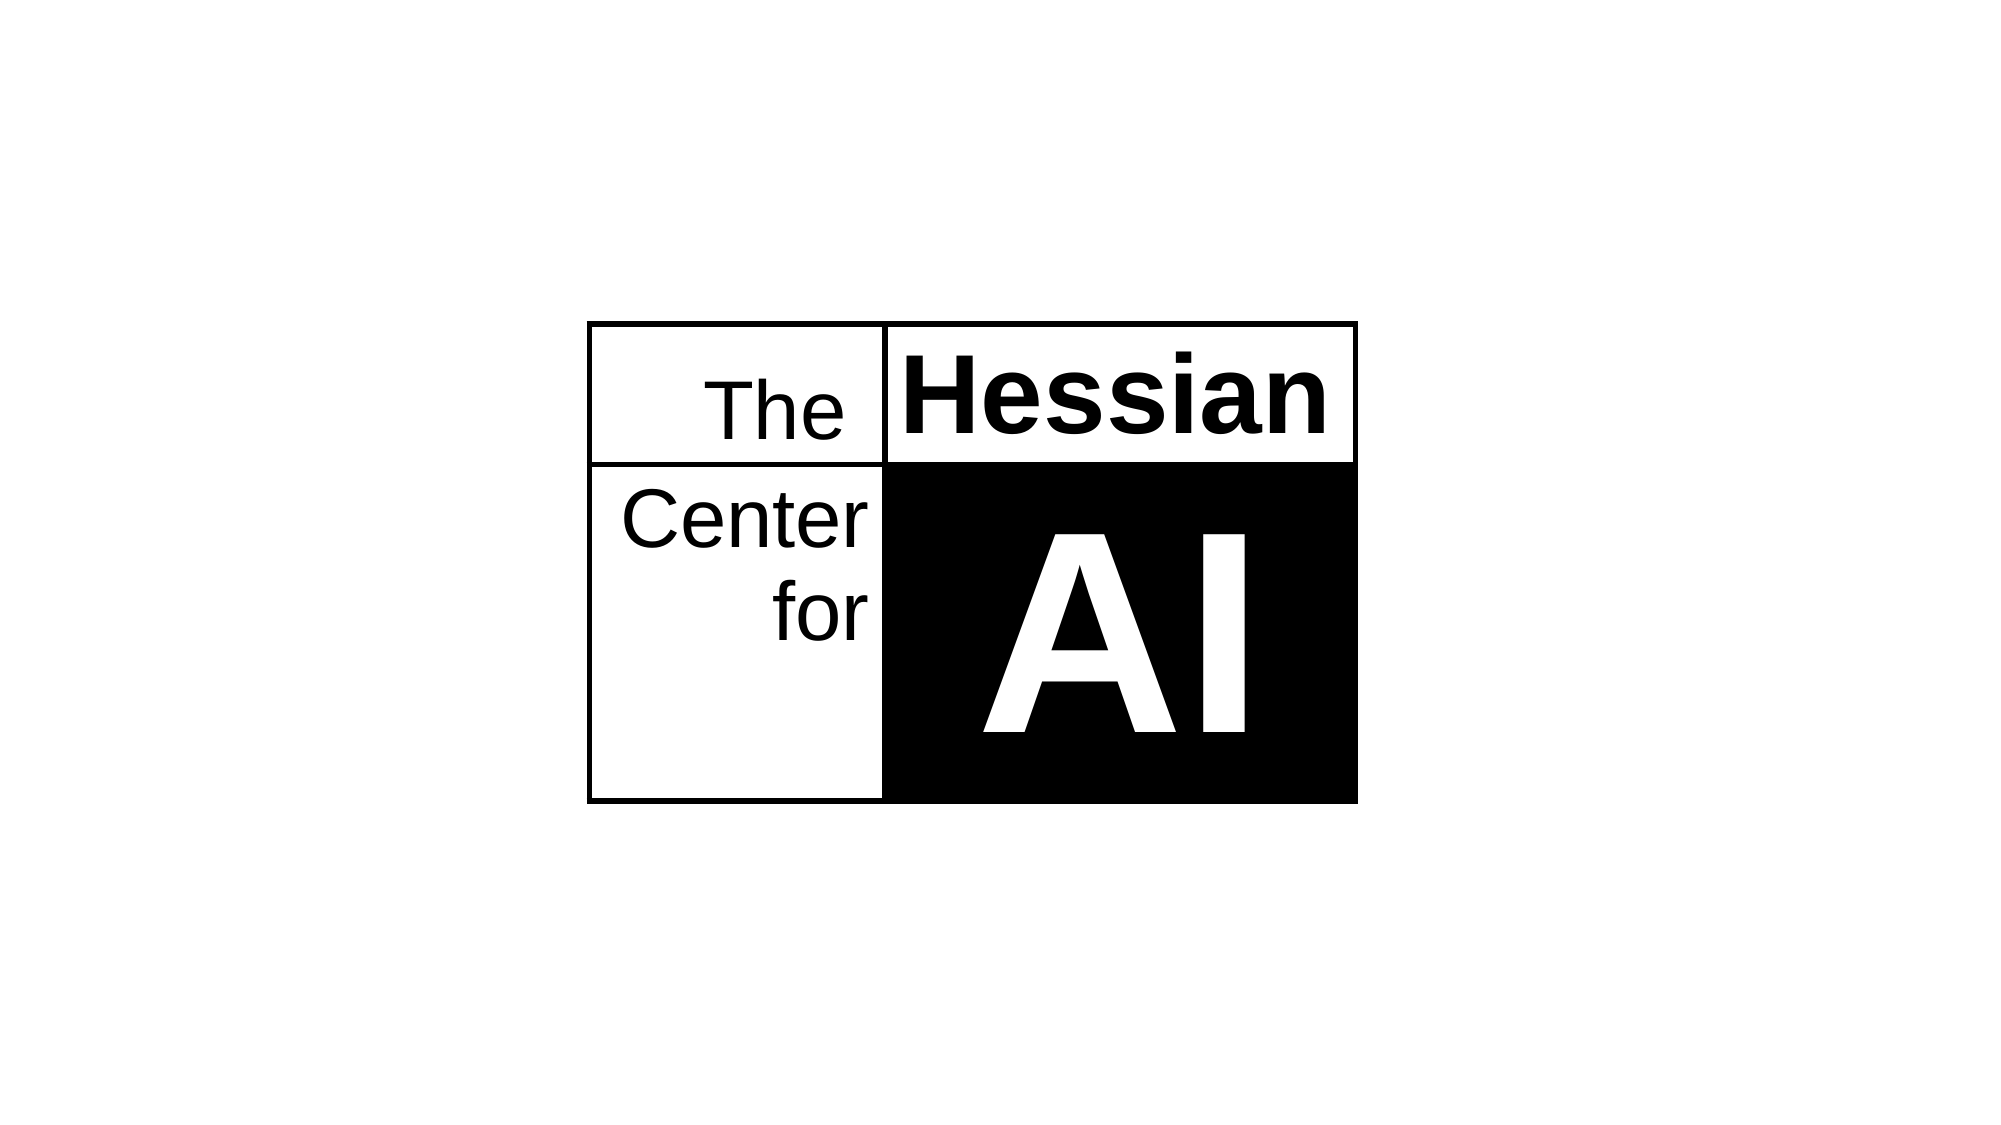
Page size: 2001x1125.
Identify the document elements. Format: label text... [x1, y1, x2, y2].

table_cell Center for [592, 467, 882, 798]
table_cell AI [888, 467, 1353, 798]
table_header The [592, 327, 882, 462]
table_header Hessian [888, 327, 1353, 462]
